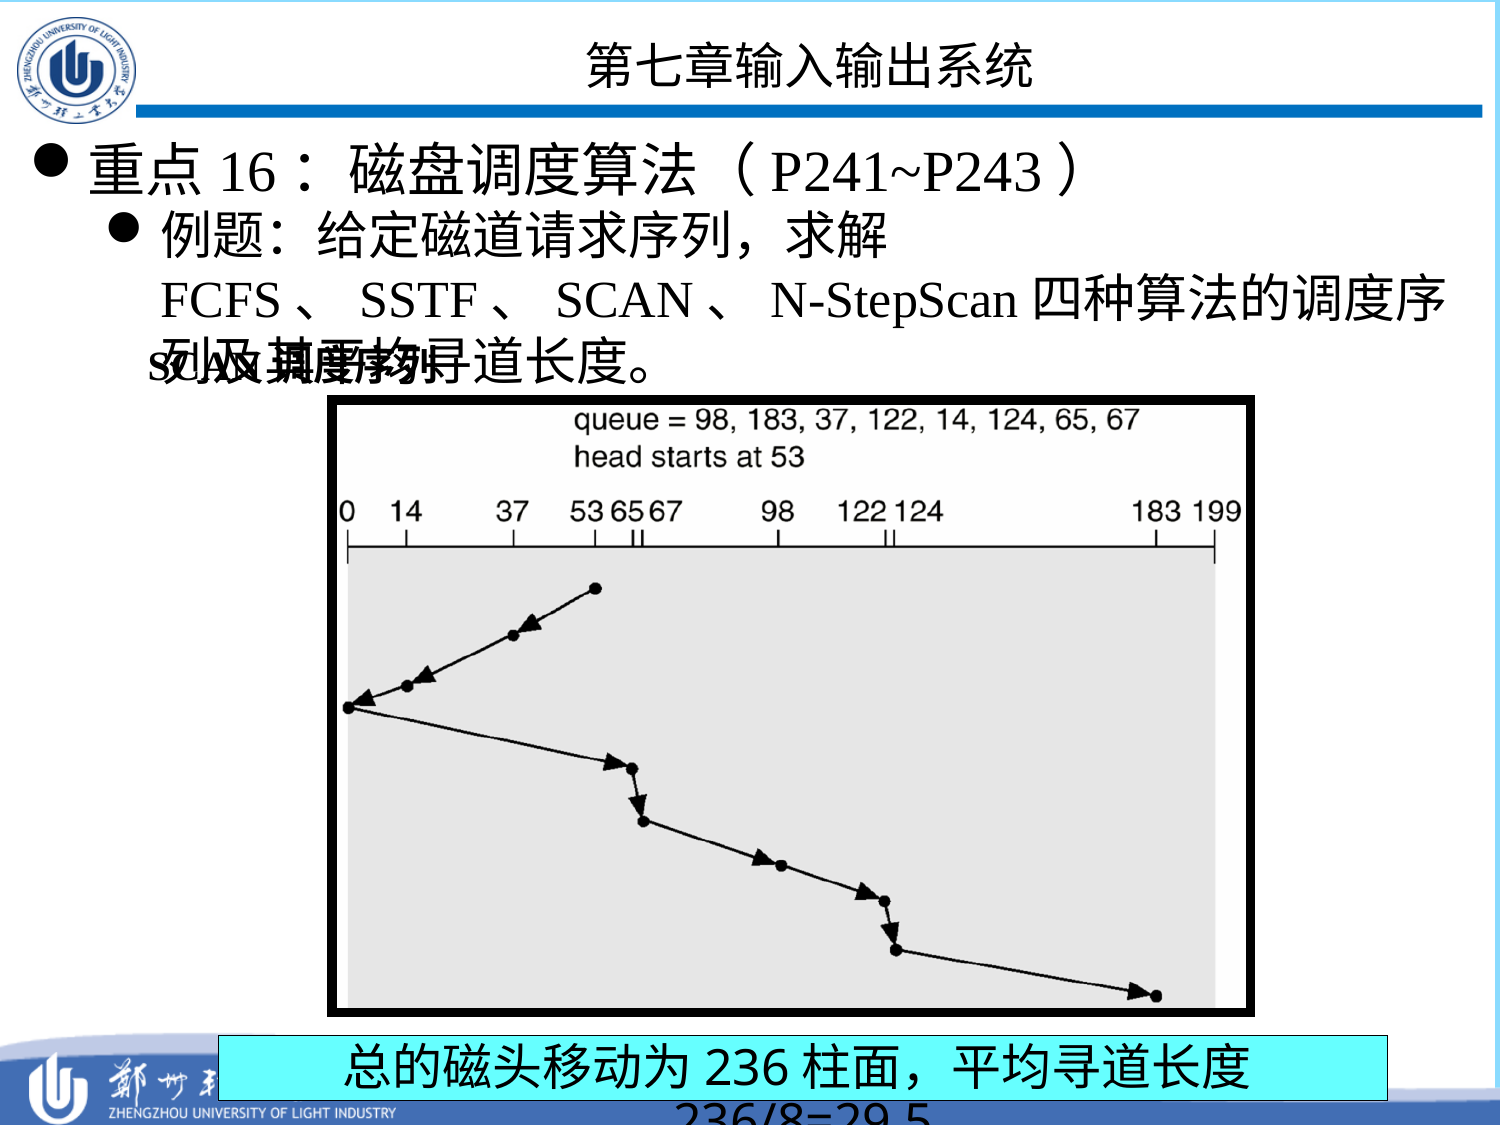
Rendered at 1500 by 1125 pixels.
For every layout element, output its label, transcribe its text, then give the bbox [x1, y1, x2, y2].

text_box 总的磁头移动为236柱面，平均寻道长度236/8=29.5 [218, 1035, 1388, 1101]
title 第七章输入输出系统 [135, 8, 1483, 104]
list 重点16：磁盘调度算法（P241~P243） 例题：给定磁道请求序列，求解FCFS、SSTF、SCAN、N-StepScan四种算法的调度序列及其平均寻道长度。 [14, 125, 1479, 1061]
picture [0, 1023, 1500, 1125]
picture [336, 404, 1247, 1008]
text_box SCAN调度序列 [132, 331, 454, 397]
picture [17, 17, 136, 124]
